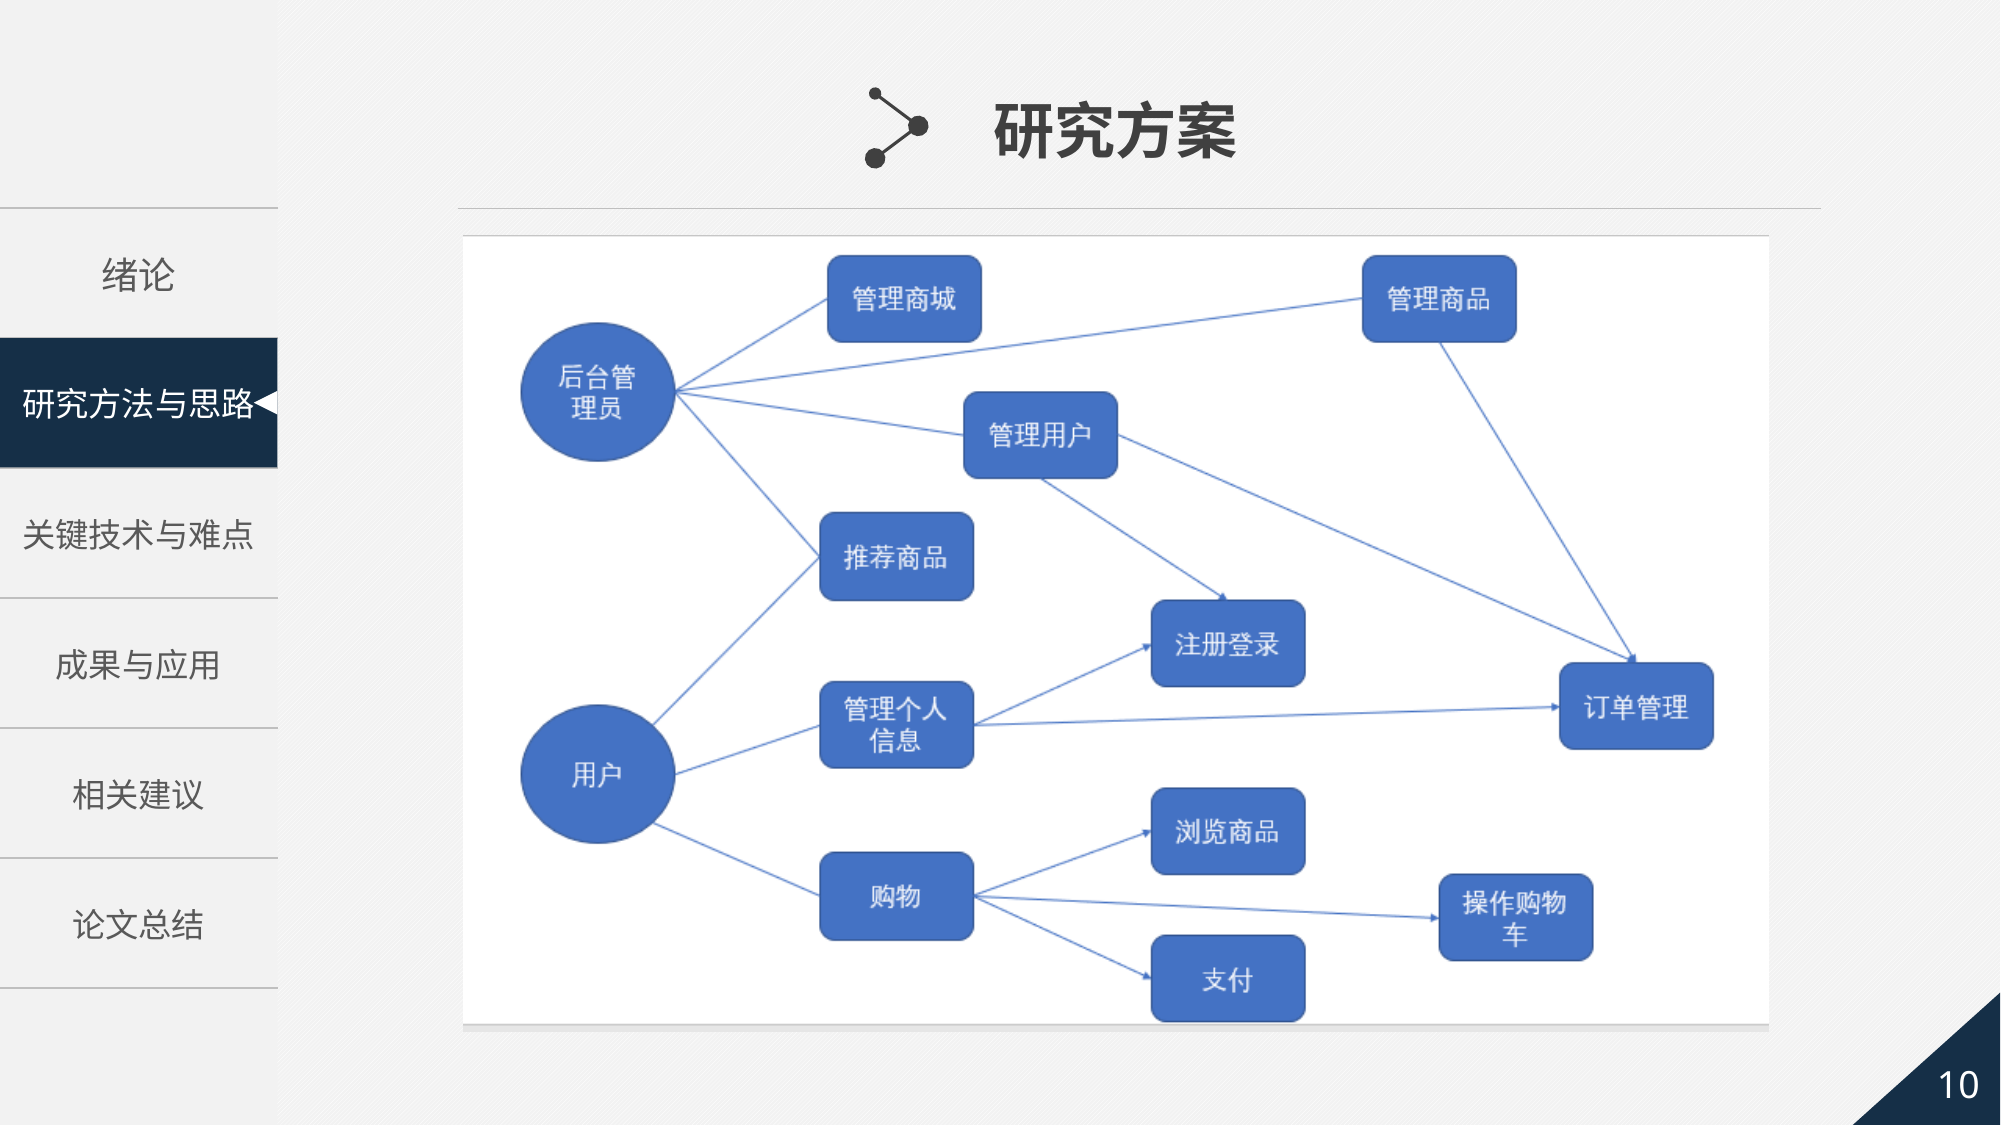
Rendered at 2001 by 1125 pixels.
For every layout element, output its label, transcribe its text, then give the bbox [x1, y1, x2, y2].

picture [463, 235, 1769, 1032]
text_box 研究方案 [979, 84, 1254, 173]
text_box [875, 93, 919, 159]
